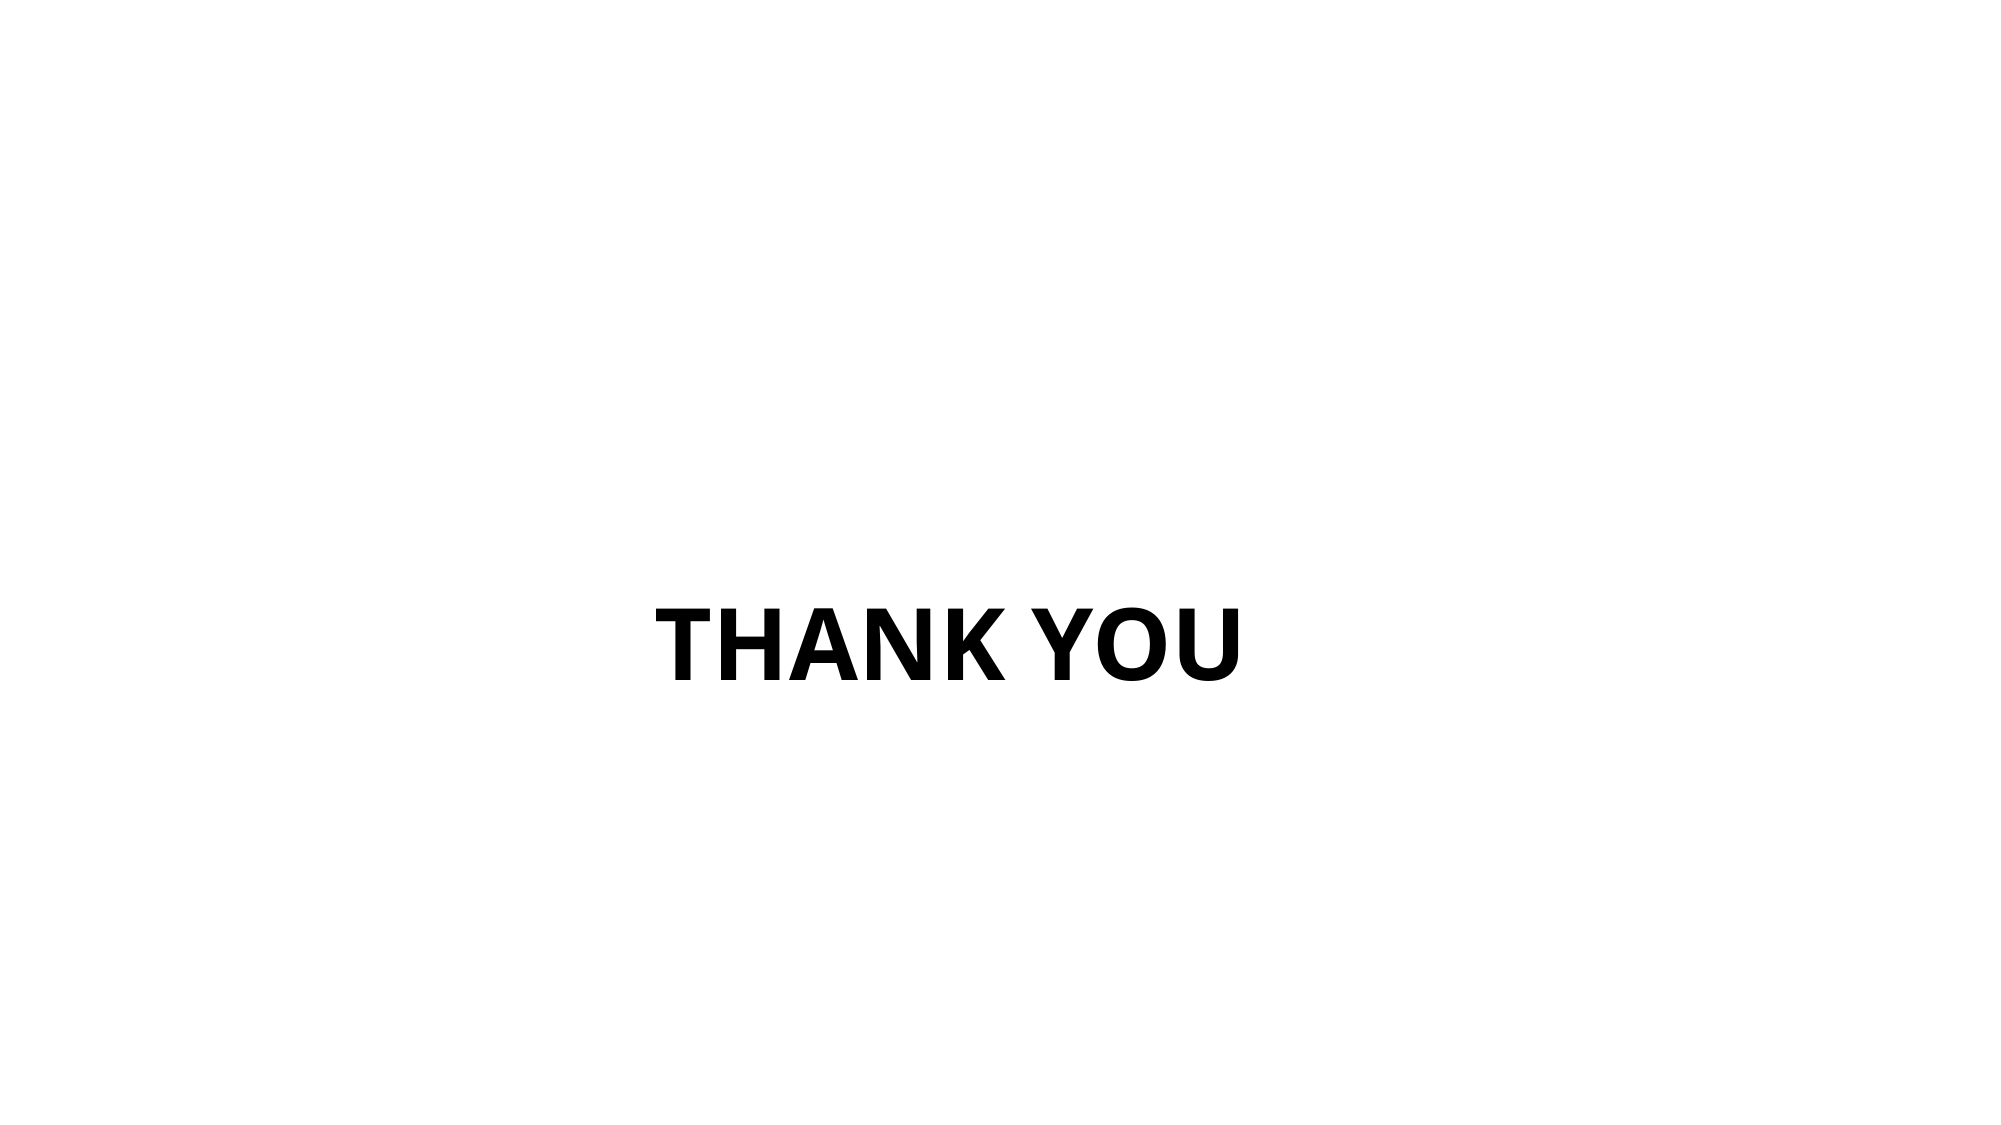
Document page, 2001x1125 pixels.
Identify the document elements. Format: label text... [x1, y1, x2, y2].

text_box THANK YOU [365, 573, 1537, 708]
